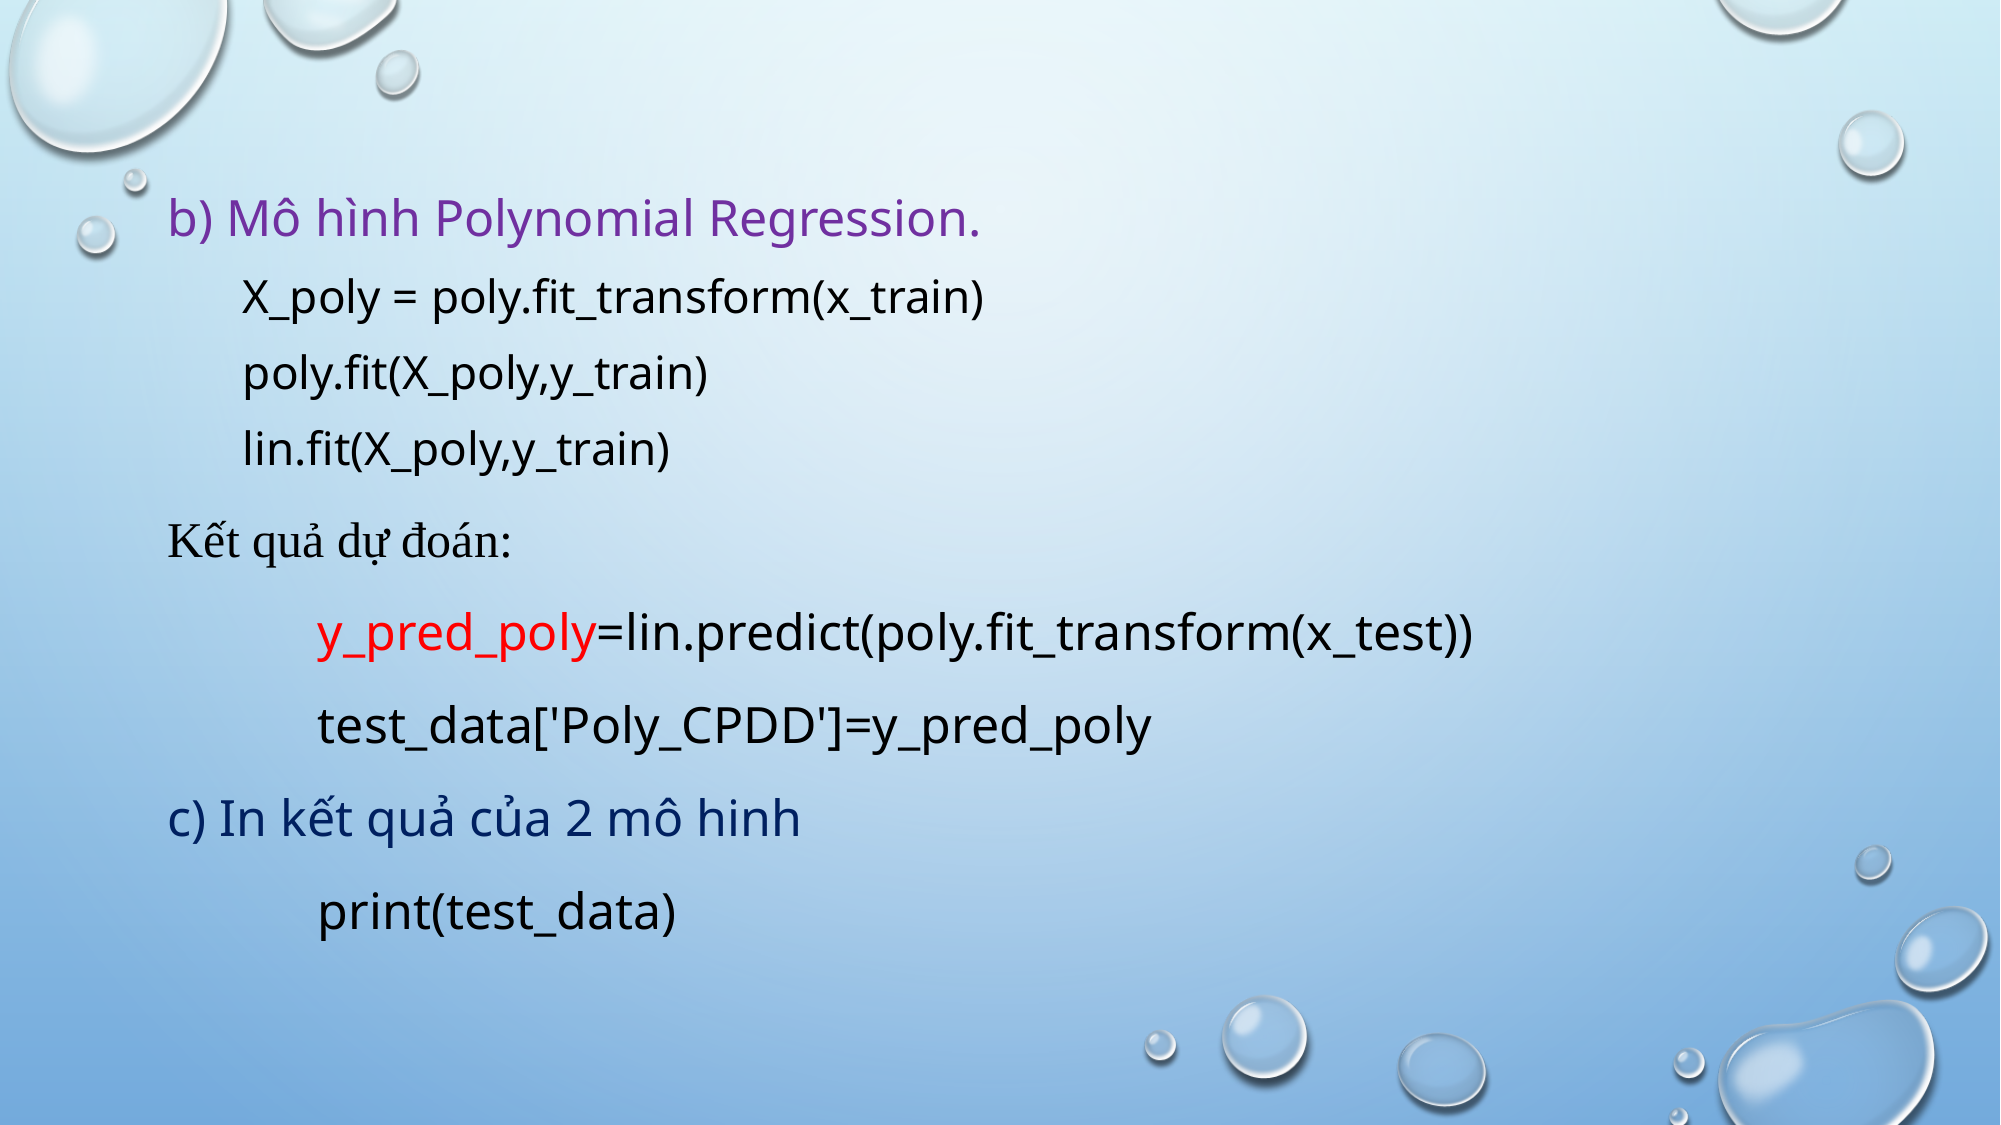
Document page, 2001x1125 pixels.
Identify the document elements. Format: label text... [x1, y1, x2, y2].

picture [0, 0, 2000, 1125]
list b) Mô hình Polynomial Regression. X_poly = poly.fit_transform(x_train) poly.fit(X_poly,y_train) lin.fit(X_poly,y_train) Kết quả dự đoán: y_pred_poly=lin.predict(poly.fit_transform(x_test)) test_data['Poly_CPDD']=y_pred_poly c) In kết quả của 2 mô hinh print(test_data) [152, 166, 1853, 996]
